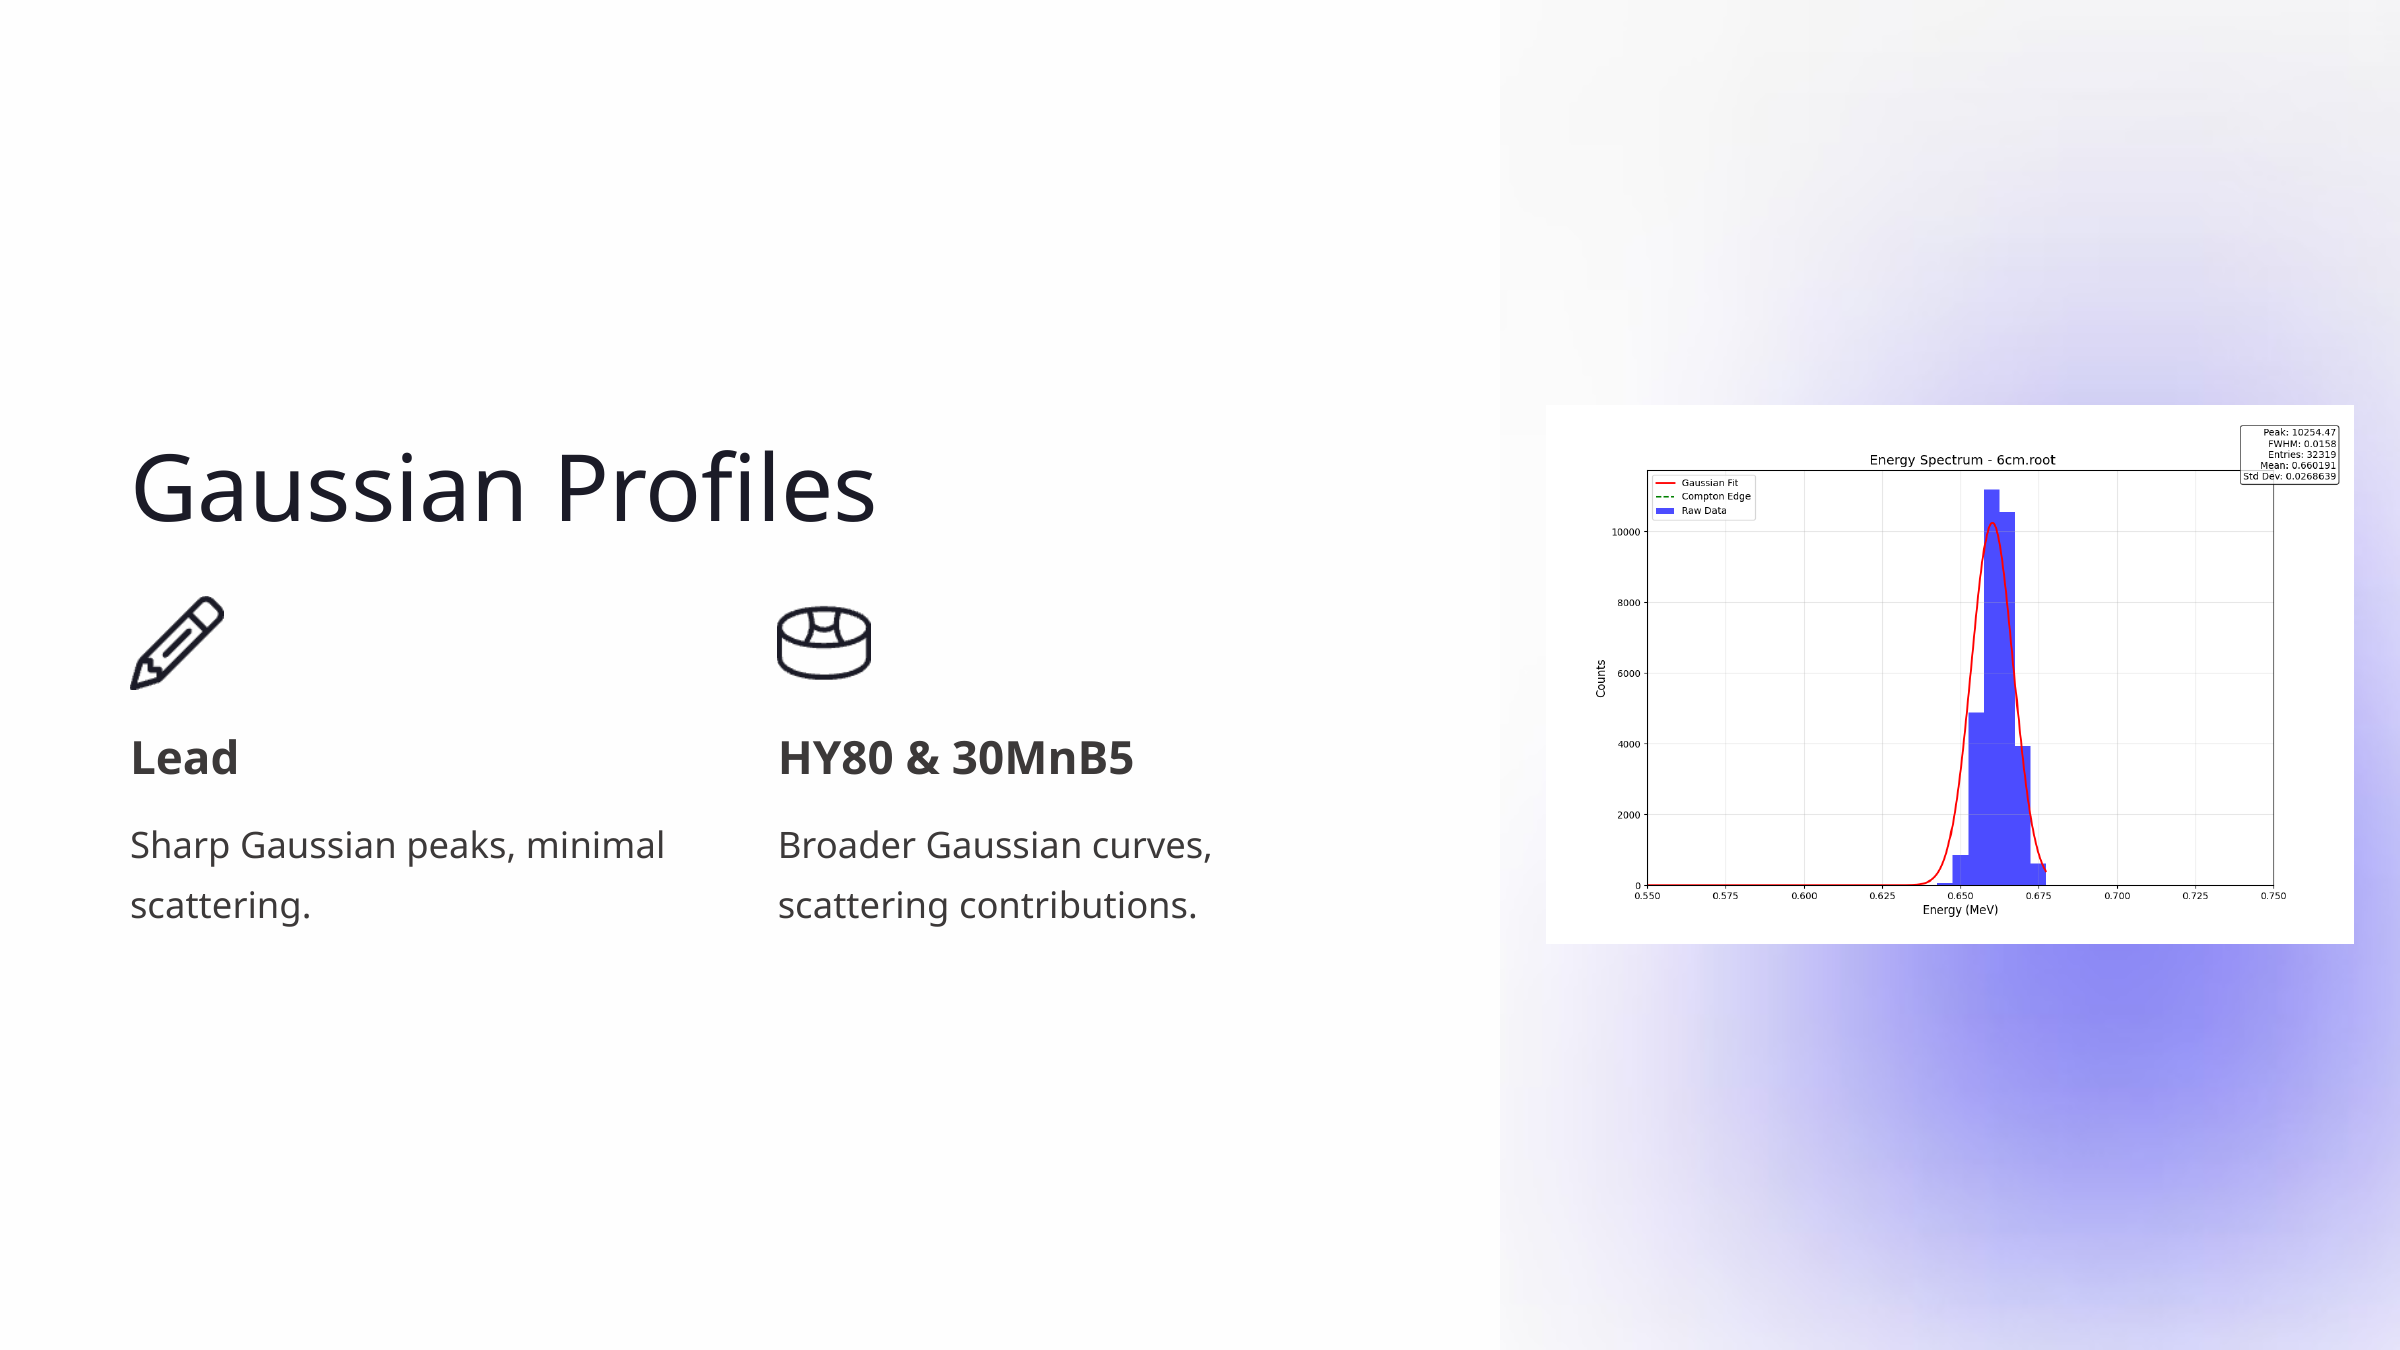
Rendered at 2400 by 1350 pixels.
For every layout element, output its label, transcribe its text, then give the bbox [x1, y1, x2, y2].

text_box Broader Gaussian curves, scattering contributions. [777, 806, 1370, 926]
text_box Lead [130, 726, 596, 785]
text_box Sharp Gaussian peaks, minimal scattering. [130, 806, 722, 926]
picture [130, 596, 224, 690]
picture [777, 596, 871, 690]
picture [1499, 0, 2400, 1350]
text_box Gaussian Profiles [130, 424, 1061, 541]
text_box HY80 & 30MnB5 [777, 726, 1243, 785]
